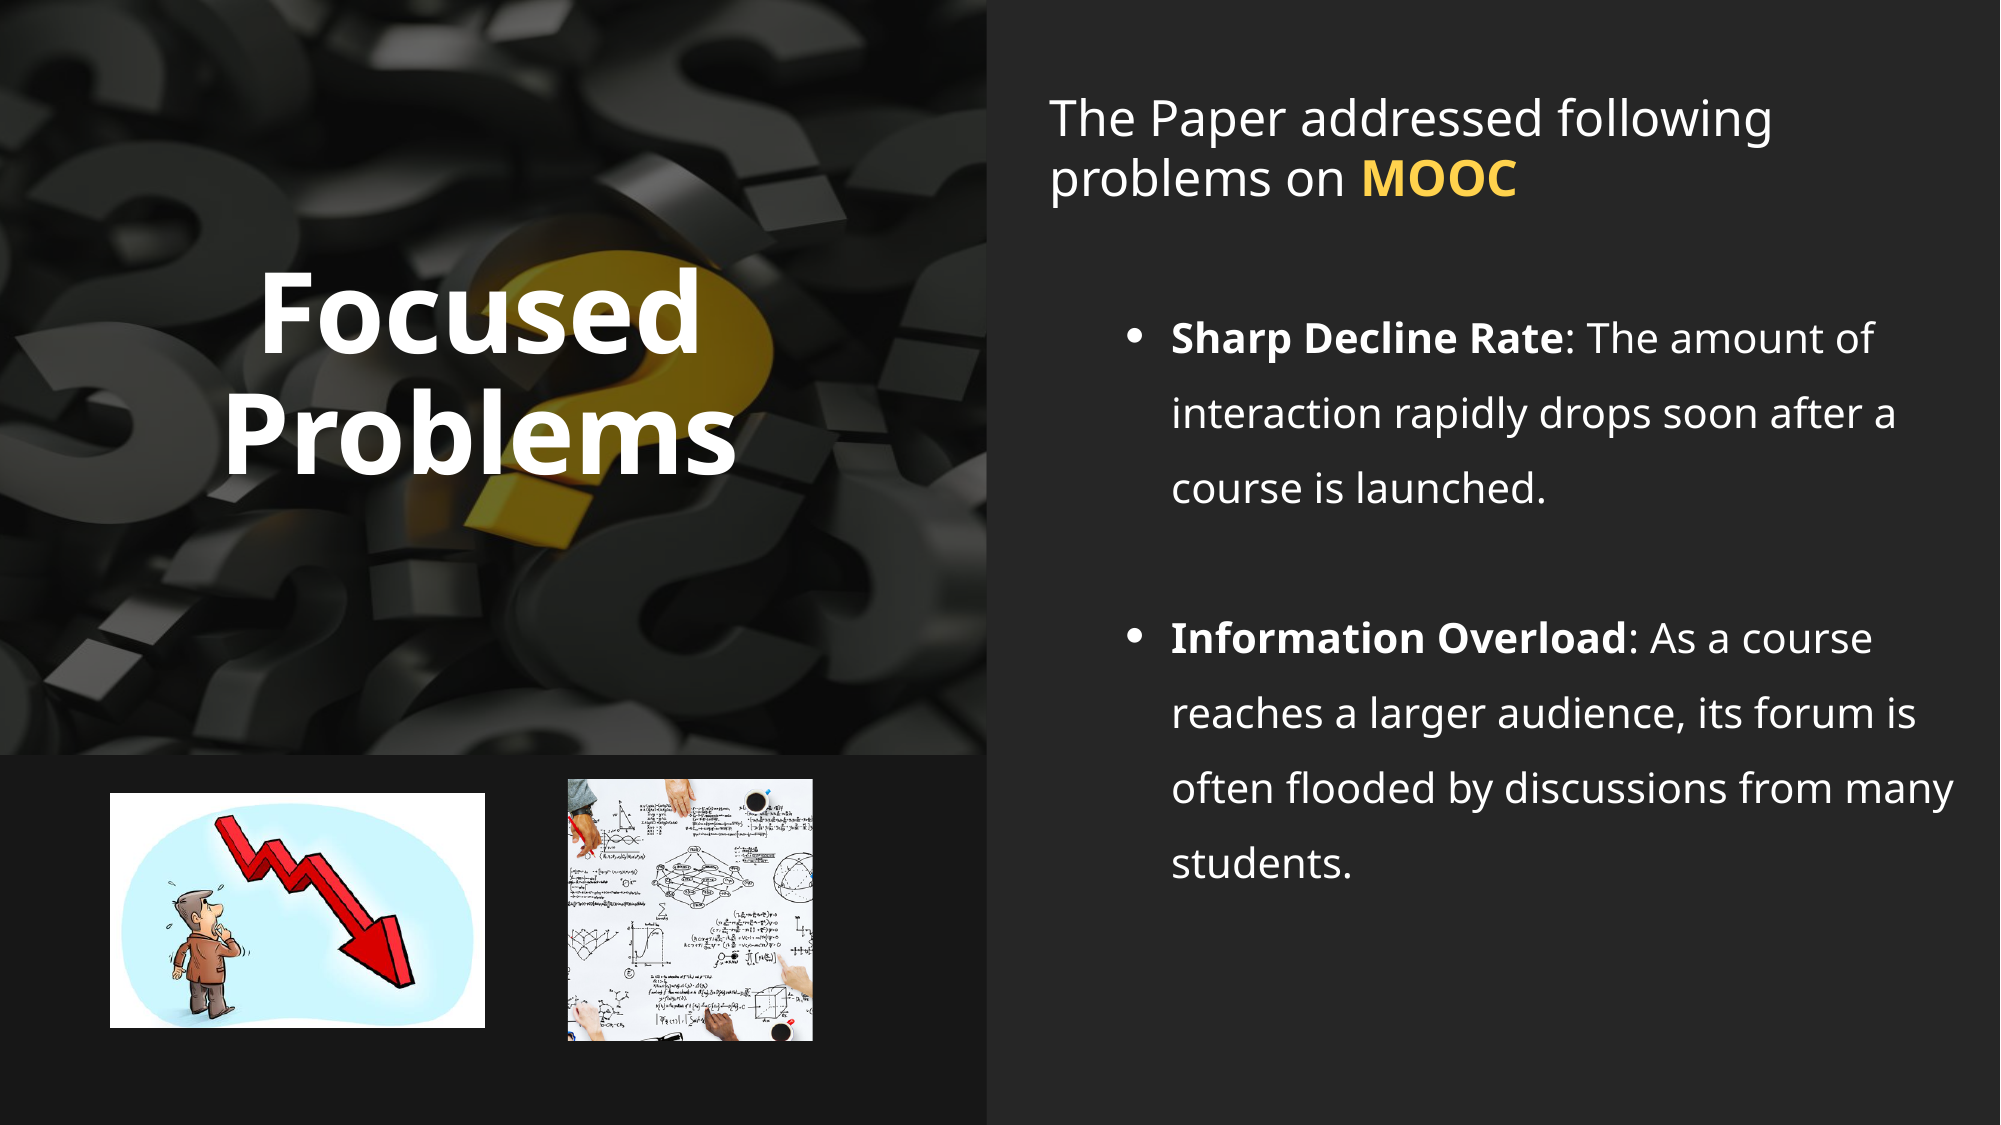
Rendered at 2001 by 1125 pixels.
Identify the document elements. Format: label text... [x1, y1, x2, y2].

text_box [0, 763, 988, 1125]
picture [0, 0, 987, 756]
picture [110, 792, 486, 1029]
picture [567, 778, 814, 1042]
text_box The Paper addressed following problems on MOOC Sharp Decline Rate: The amount of interaction rapidly drops soon after a course is launched. Information Overload: As a course reaches a larger audience, its forum is often flooded by discussions from many students. [1049, 79, 1984, 744]
text_box [988, 0, 2000, 1125]
